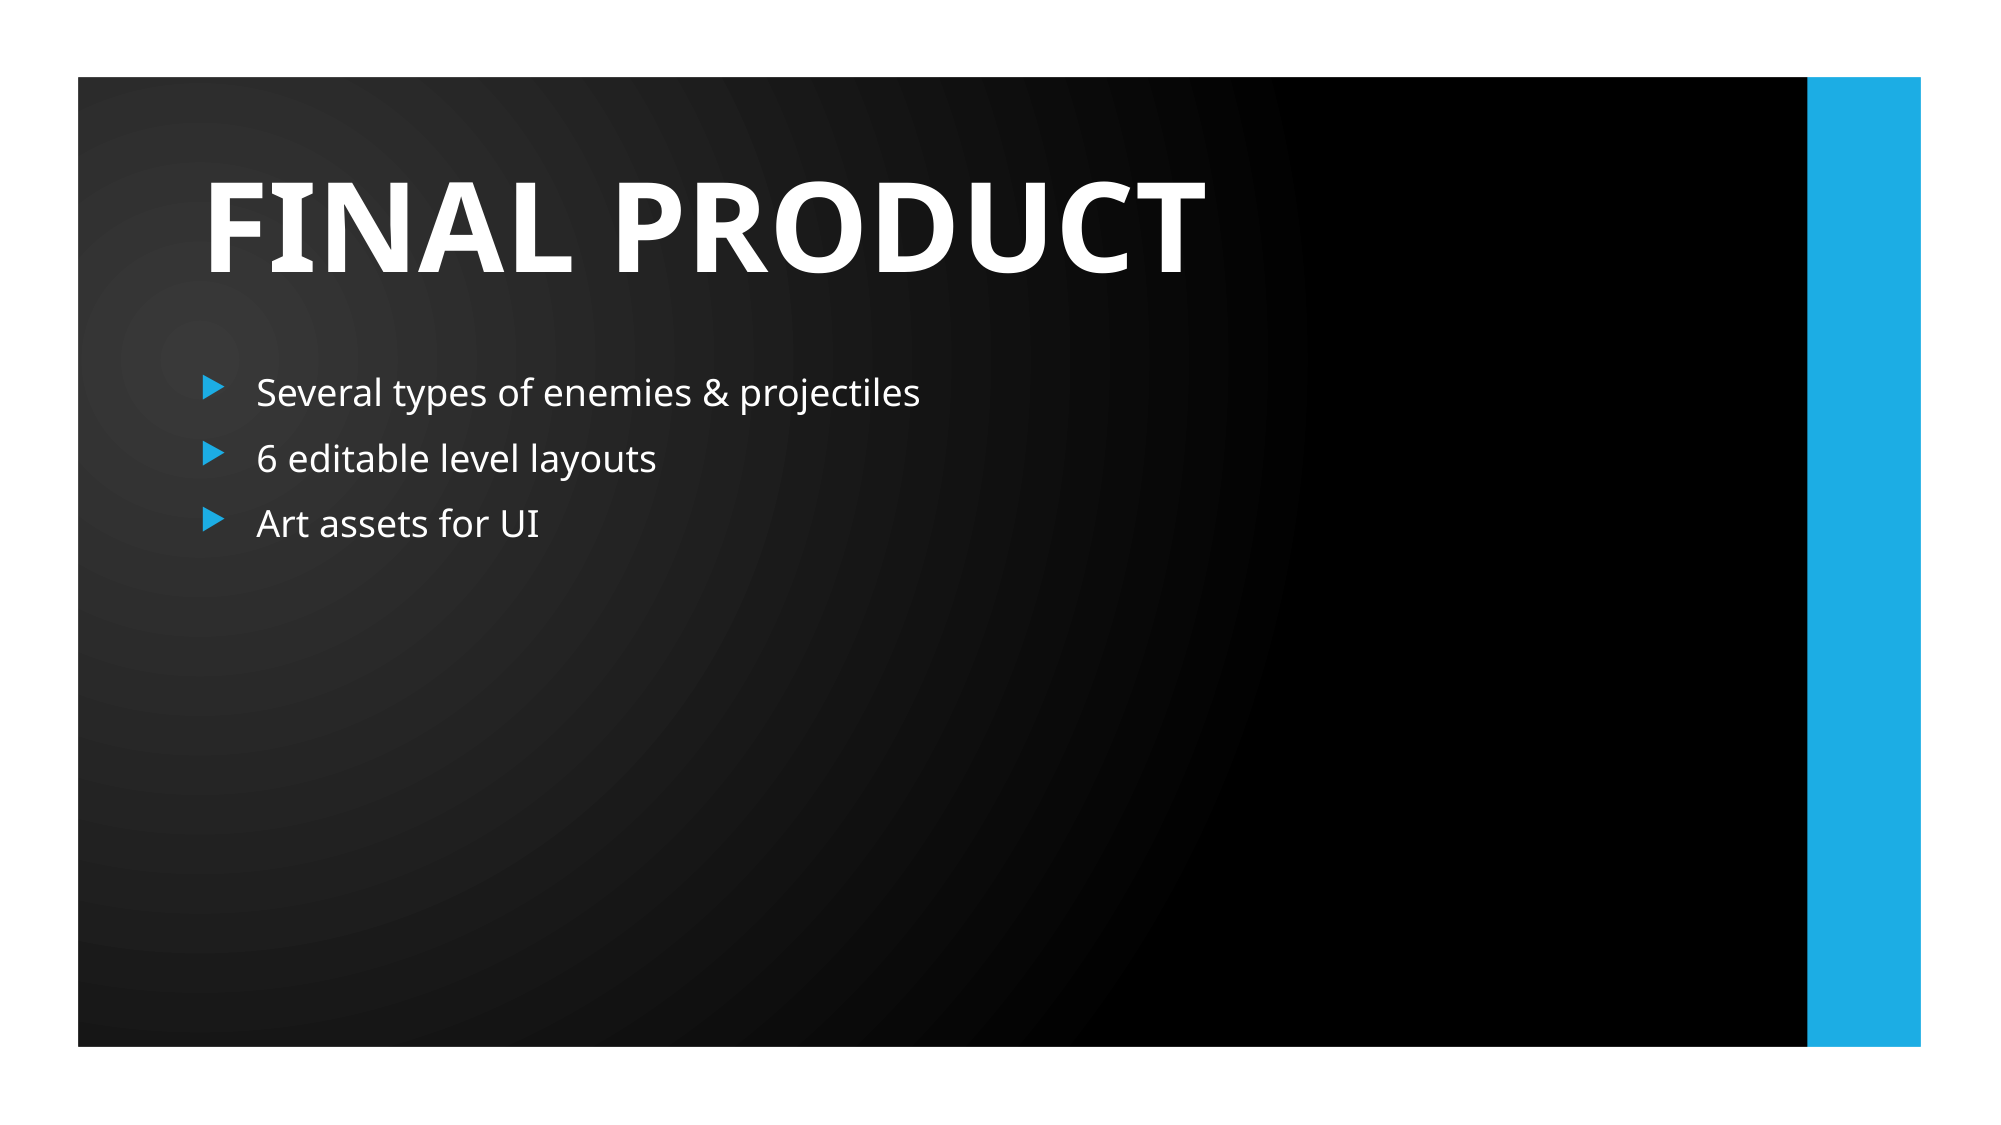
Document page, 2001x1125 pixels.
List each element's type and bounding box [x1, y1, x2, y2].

text_box [0, 0, 2000, 1125]
